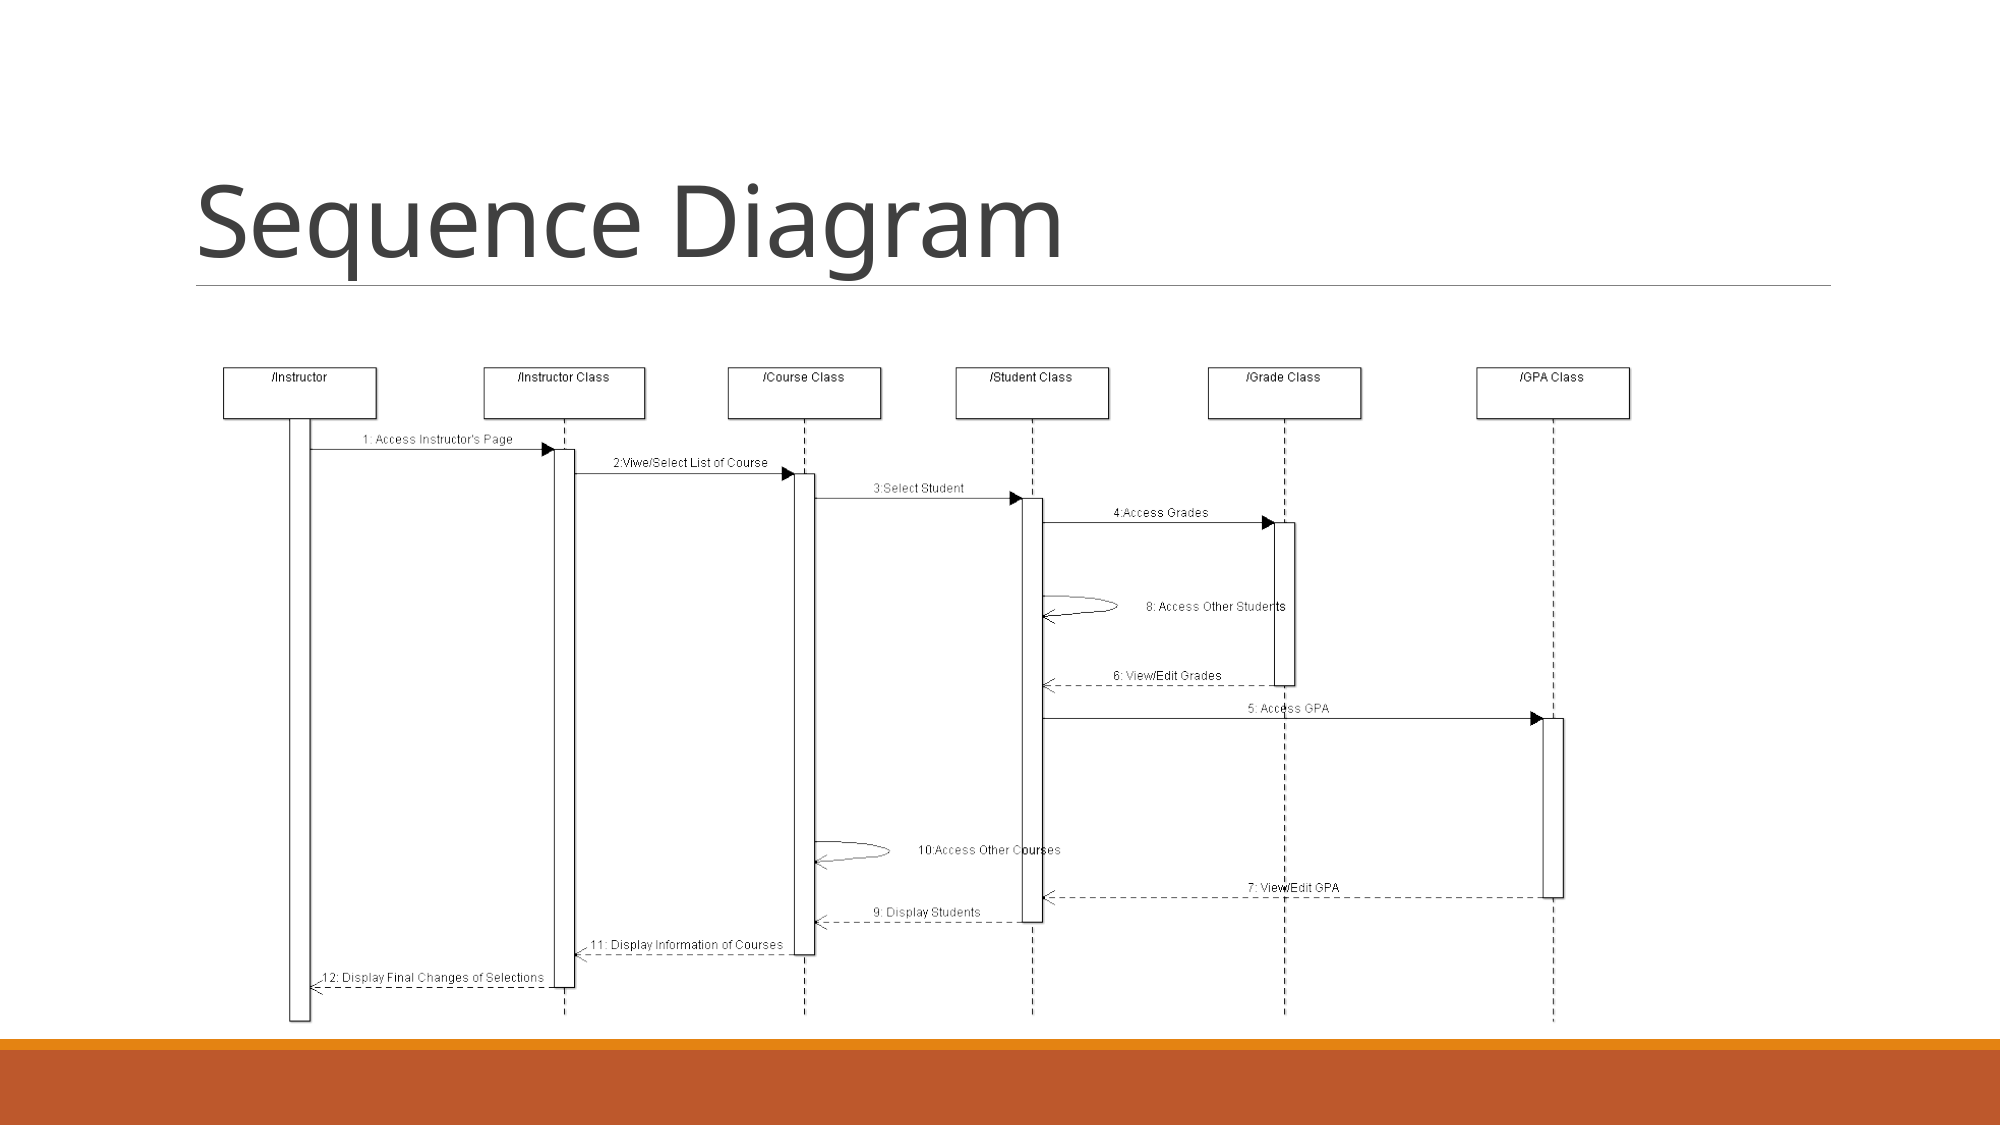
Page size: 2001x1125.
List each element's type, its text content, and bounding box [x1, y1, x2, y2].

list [100, 302, 1752, 1089]
title Sequence Diagram [180, 47, 1830, 285]
